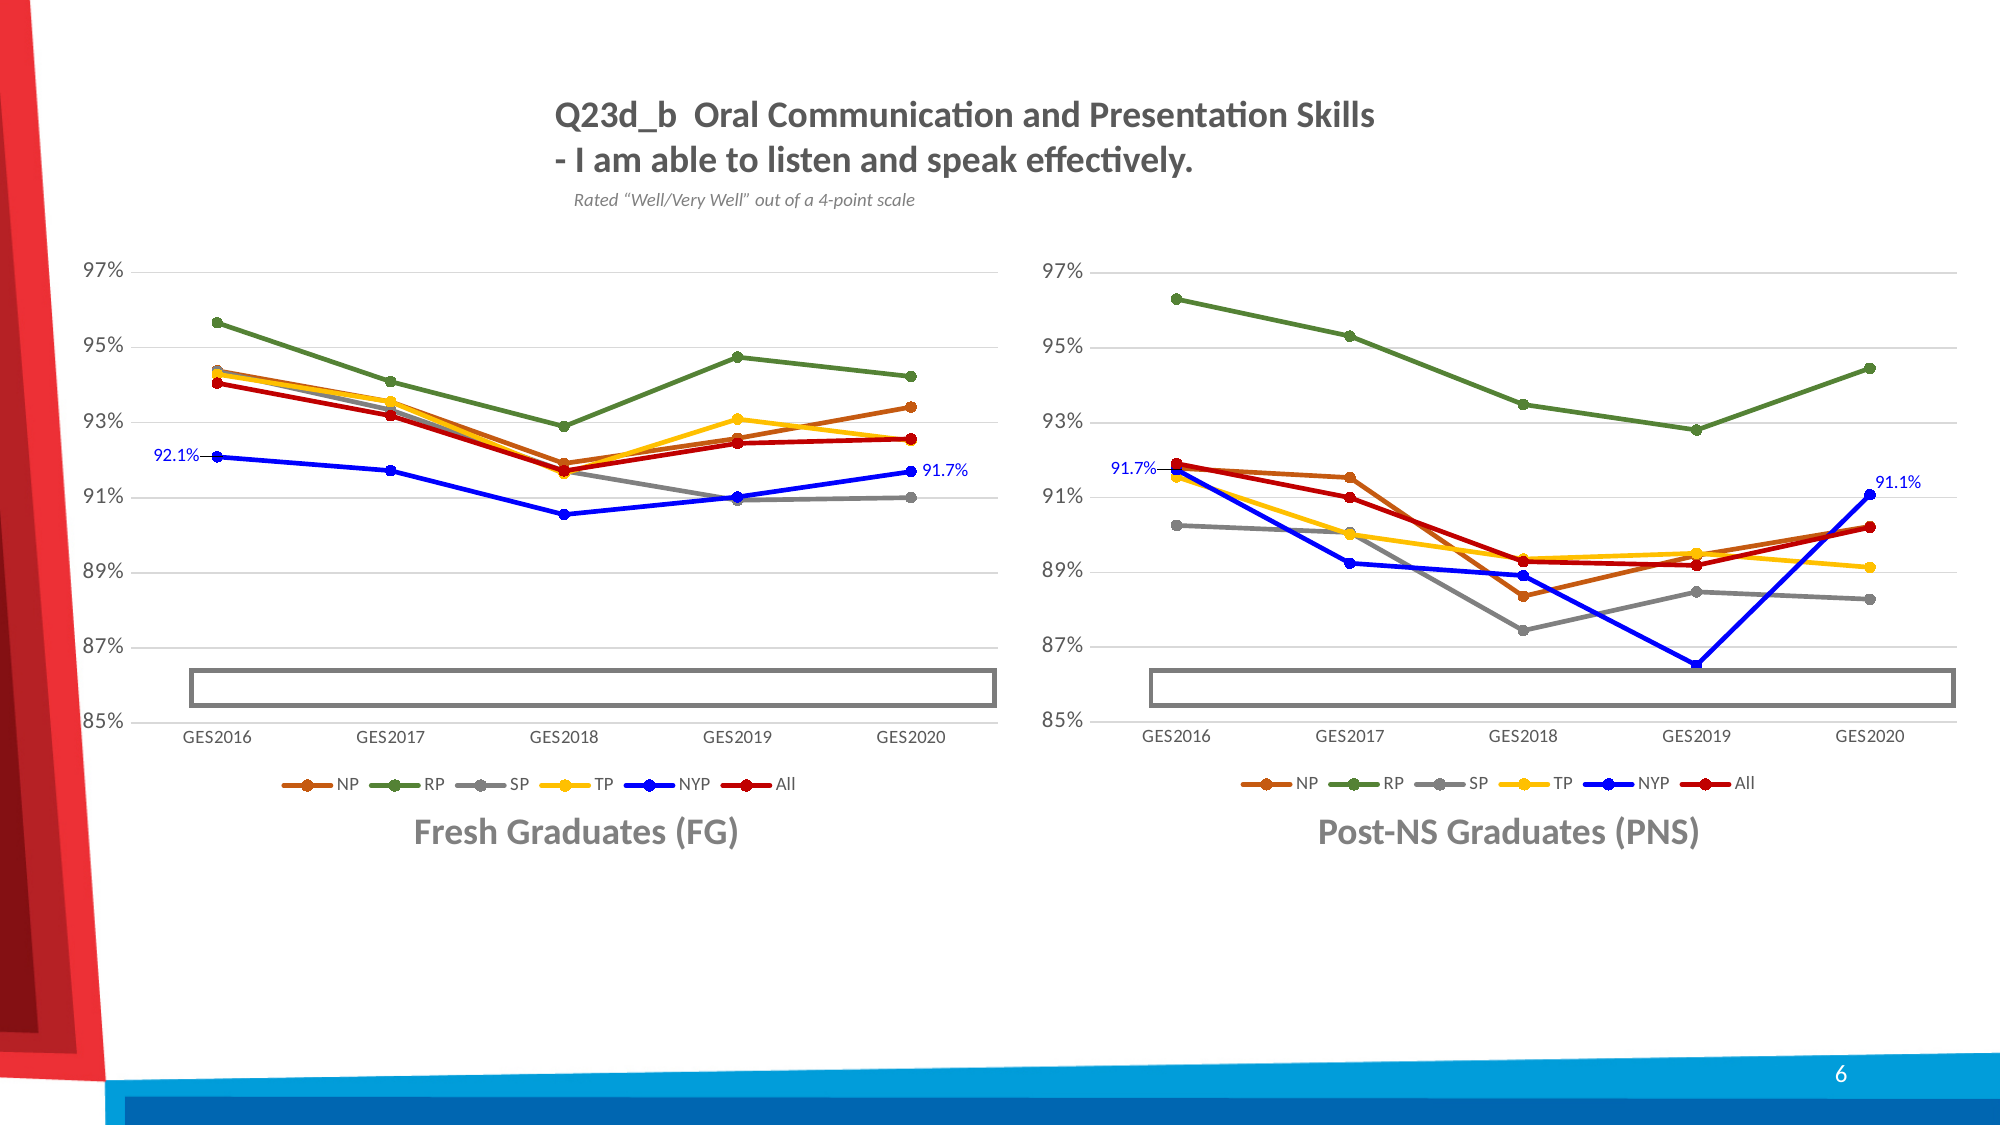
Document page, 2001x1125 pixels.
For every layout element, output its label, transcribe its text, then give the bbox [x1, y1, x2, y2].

text_box Post-NS Graduates (PNS) [1303, 800, 1716, 860]
chart [63, 223, 1017, 801]
chart [1022, 224, 1976, 800]
text_box Rated “Well/Very Well” out of a 4-point scale [543, 179, 946, 218]
text_box Fresh Graduates (FG) [399, 801, 755, 860]
slide_number 6 [1412, 1042, 1863, 1103]
text_box Q23d_b Oral Communication and Presentation Skills - I am able to listen and speak effectively. [540, 83, 1541, 188]
picture [126, 1098, 2000, 1125]
picture [0, 0, 2000, 1125]
